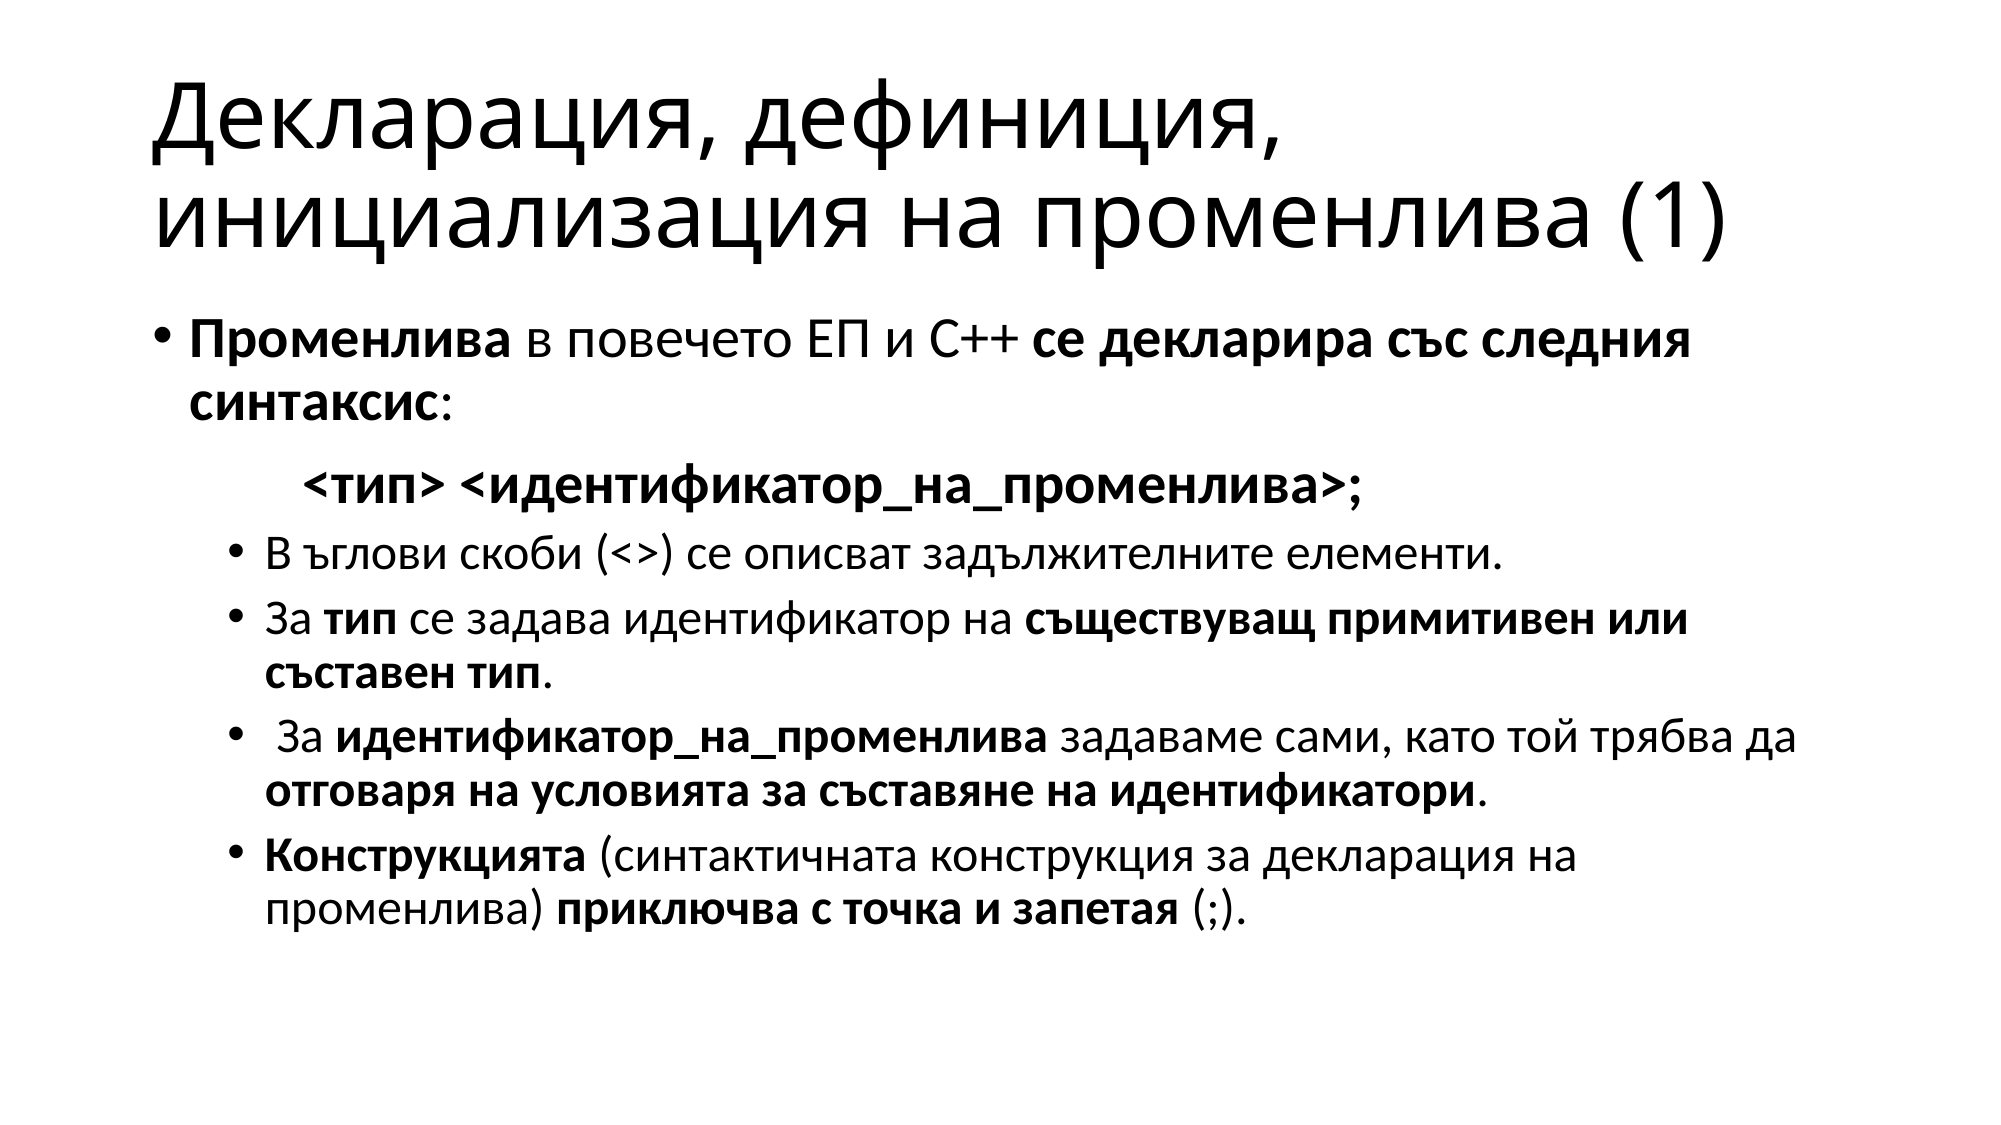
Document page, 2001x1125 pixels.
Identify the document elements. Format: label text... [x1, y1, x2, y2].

title Декларация, дефиниция, инициализация на променлива (1) [137, 59, 1863, 278]
list Променлива в повечето ЕП и C++ се декларира със следния синтаксис: <тип> <идентификатор_на_променлива>; В ъглови скоби (<>) се описват задължителните елементи. За тип се задава идентификатор на съществуващ примитивен или съставен тип. За идентификатор_на_променлива задаваме сами, като той трябва да отговаря на условията за съставяне на идентификатори. Конструкцията (синтактичната конструкция за декларация на променлива) приключва с точка и запетая (;). [137, 299, 1863, 1014]
